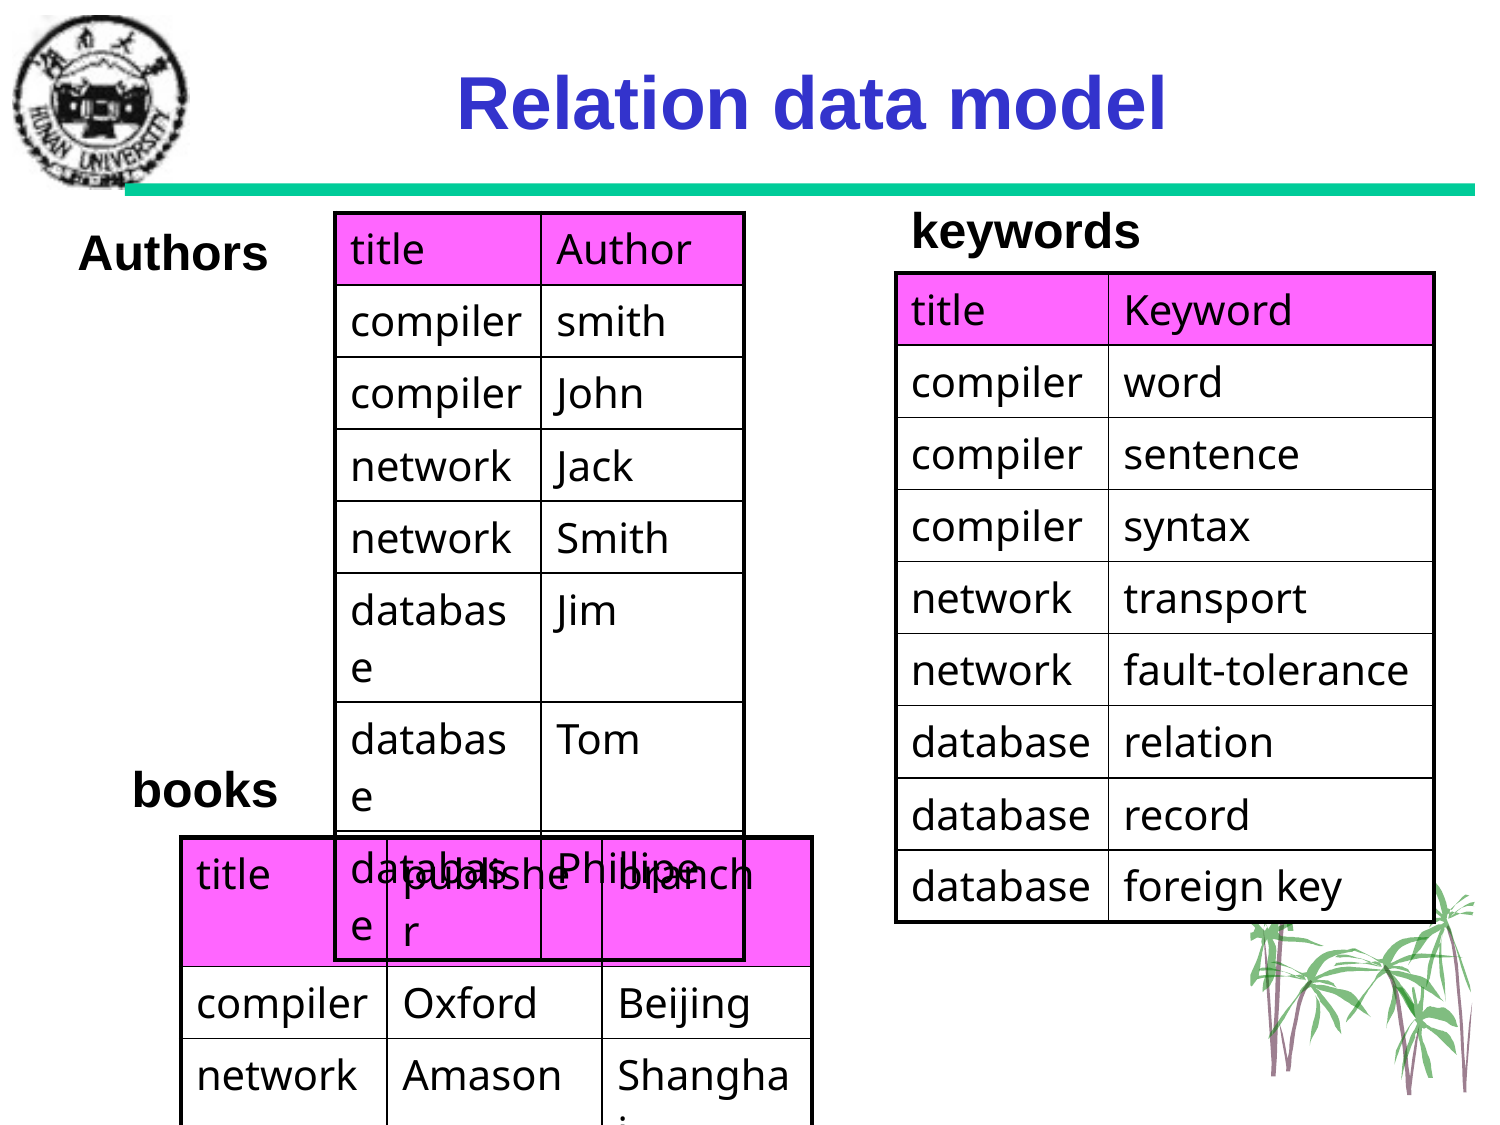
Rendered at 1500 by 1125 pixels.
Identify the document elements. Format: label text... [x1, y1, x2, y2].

table_cell network [337, 502, 540, 572]
table_cell John [542, 358, 742, 428]
text_box Authors [62, 212, 284, 288]
text_box books [116, 750, 294, 825]
table_cell compiler [898, 346, 1108, 417]
table_cell database [898, 779, 1108, 849]
table_cell Phillipe [542, 832, 742, 958]
table_cell foreign key [1109, 851, 1432, 920]
table_cell sentence [1109, 418, 1432, 489]
table_cell database [898, 851, 1108, 920]
table_cell transport [1109, 562, 1432, 633]
table_cell Jack [542, 430, 742, 500]
picture [12, 15, 190, 190]
text_box keywords [896, 191, 1157, 266]
table_header branch [603, 840, 810, 966]
table_cell compiler [337, 358, 540, 428]
table_cell network [898, 634, 1108, 705]
table_cell compiler [337, 286, 540, 356]
title Relation data model [174, 24, 1451, 176]
table_cell Shanghai [603, 1039, 810, 1125]
table_header Keyword [1109, 275, 1432, 344]
table_cell network [337, 430, 540, 500]
table_header title [183, 840, 386, 966]
table_header title [337, 215, 540, 284]
table_cell Beijing [603, 967, 810, 1038]
table_cell Jim [542, 574, 742, 701]
table_cell Smith [542, 502, 742, 572]
table_header title [898, 275, 1108, 344]
table_cell database [898, 706, 1108, 777]
table_cell smith [542, 286, 742, 356]
table_cell word [1109, 346, 1432, 417]
table_cell Oxford [388, 967, 601, 1038]
table_cell network [898, 562, 1108, 633]
table_cell Tom [542, 703, 742, 830]
table_cell Amason [388, 1039, 601, 1125]
table_cell compiler [183, 967, 386, 1038]
table_cell compiler [898, 418, 1108, 489]
table_cell fault-tolerance [1109, 634, 1432, 705]
table_cell relation [1109, 706, 1432, 777]
table_cell syntax [1109, 490, 1432, 561]
table_cell compiler [898, 490, 1108, 561]
table_cell database [337, 703, 540, 830]
table_cell database [337, 832, 540, 958]
table_header publisher [388, 962, 601, 966]
table_cell database [337, 574, 540, 701]
table_cell network [183, 1039, 386, 1125]
table_cell record [1109, 779, 1432, 849]
table_header Author [542, 215, 742, 284]
